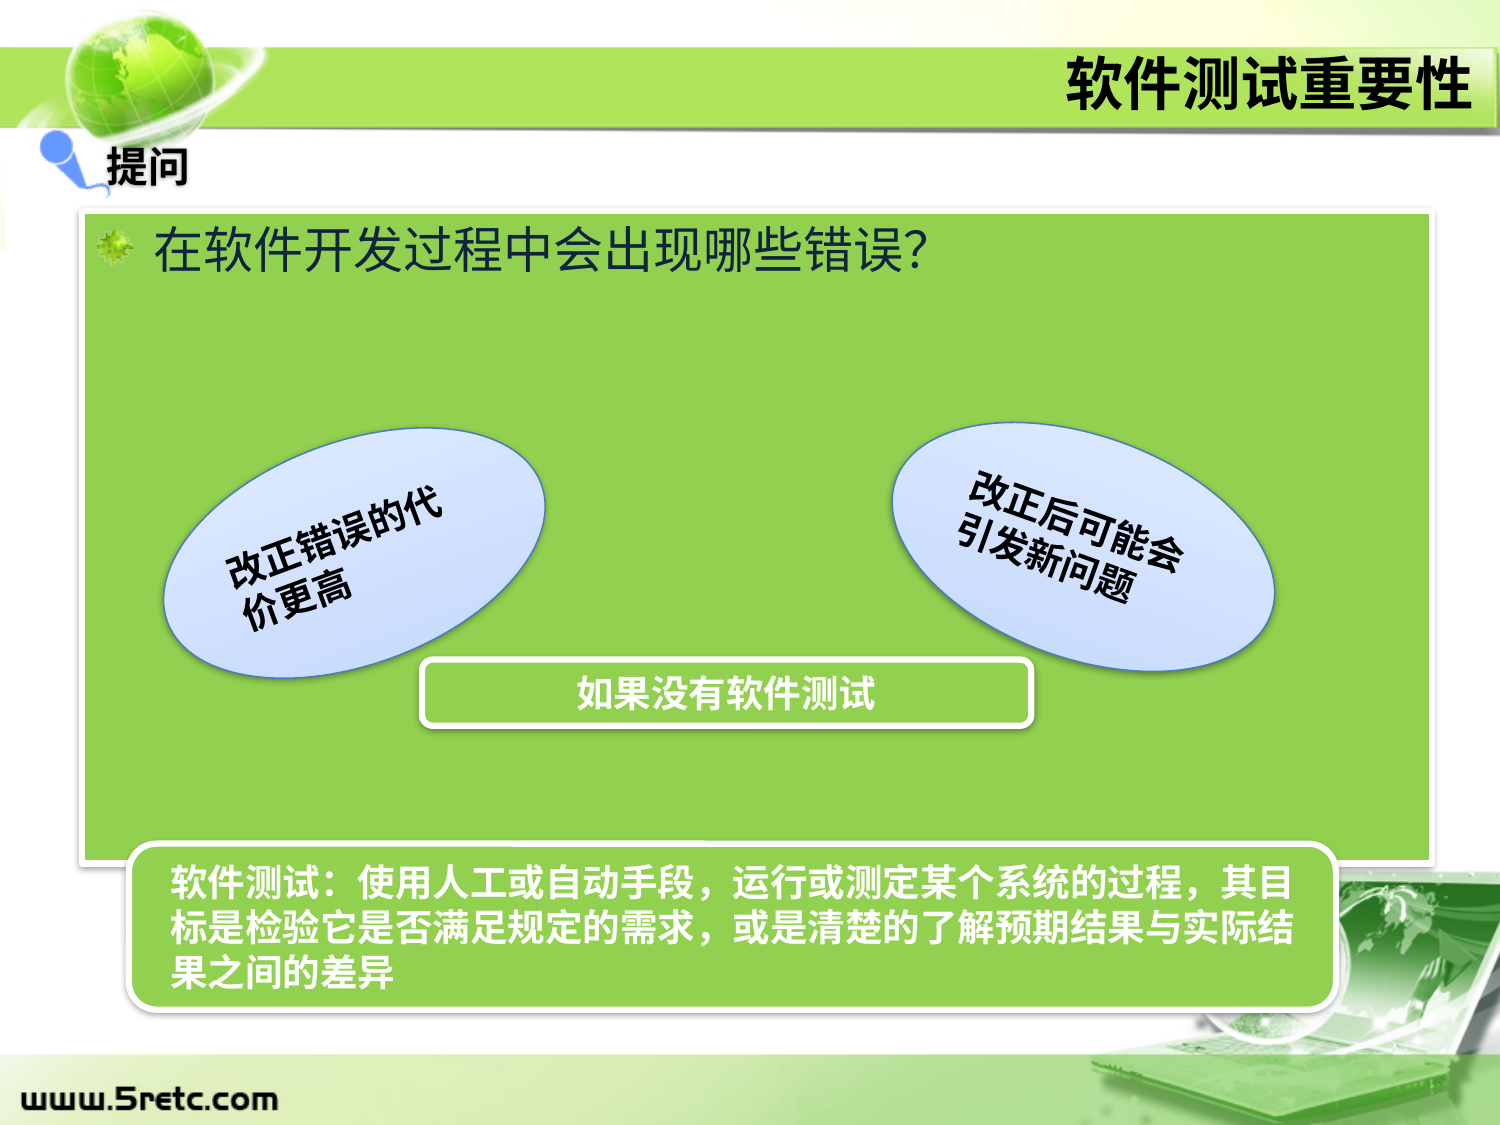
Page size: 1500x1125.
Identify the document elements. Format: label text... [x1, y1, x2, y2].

list 在软件开发过程中会出现哪些错误？ [79, 208, 1435, 867]
title 软件测试重要性 [278, 35, 1489, 129]
picture [0, 0, 1500, 1125]
text_box 改正后可能会 引发新问题 [891, 421, 1276, 673]
text_box 如果没有软件测试 [418, 656, 1035, 729]
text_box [34, 128, 207, 200]
text_box 改正错误的代价更高 [162, 427, 546, 679]
text_box 软件测试：使用人工或自动手段，运行或测定某个系统的过程，其目标是检验它是否满足规定的需求，或是清楚的了解预期结果与实际结果之间的差异 [125, 840, 1340, 1013]
